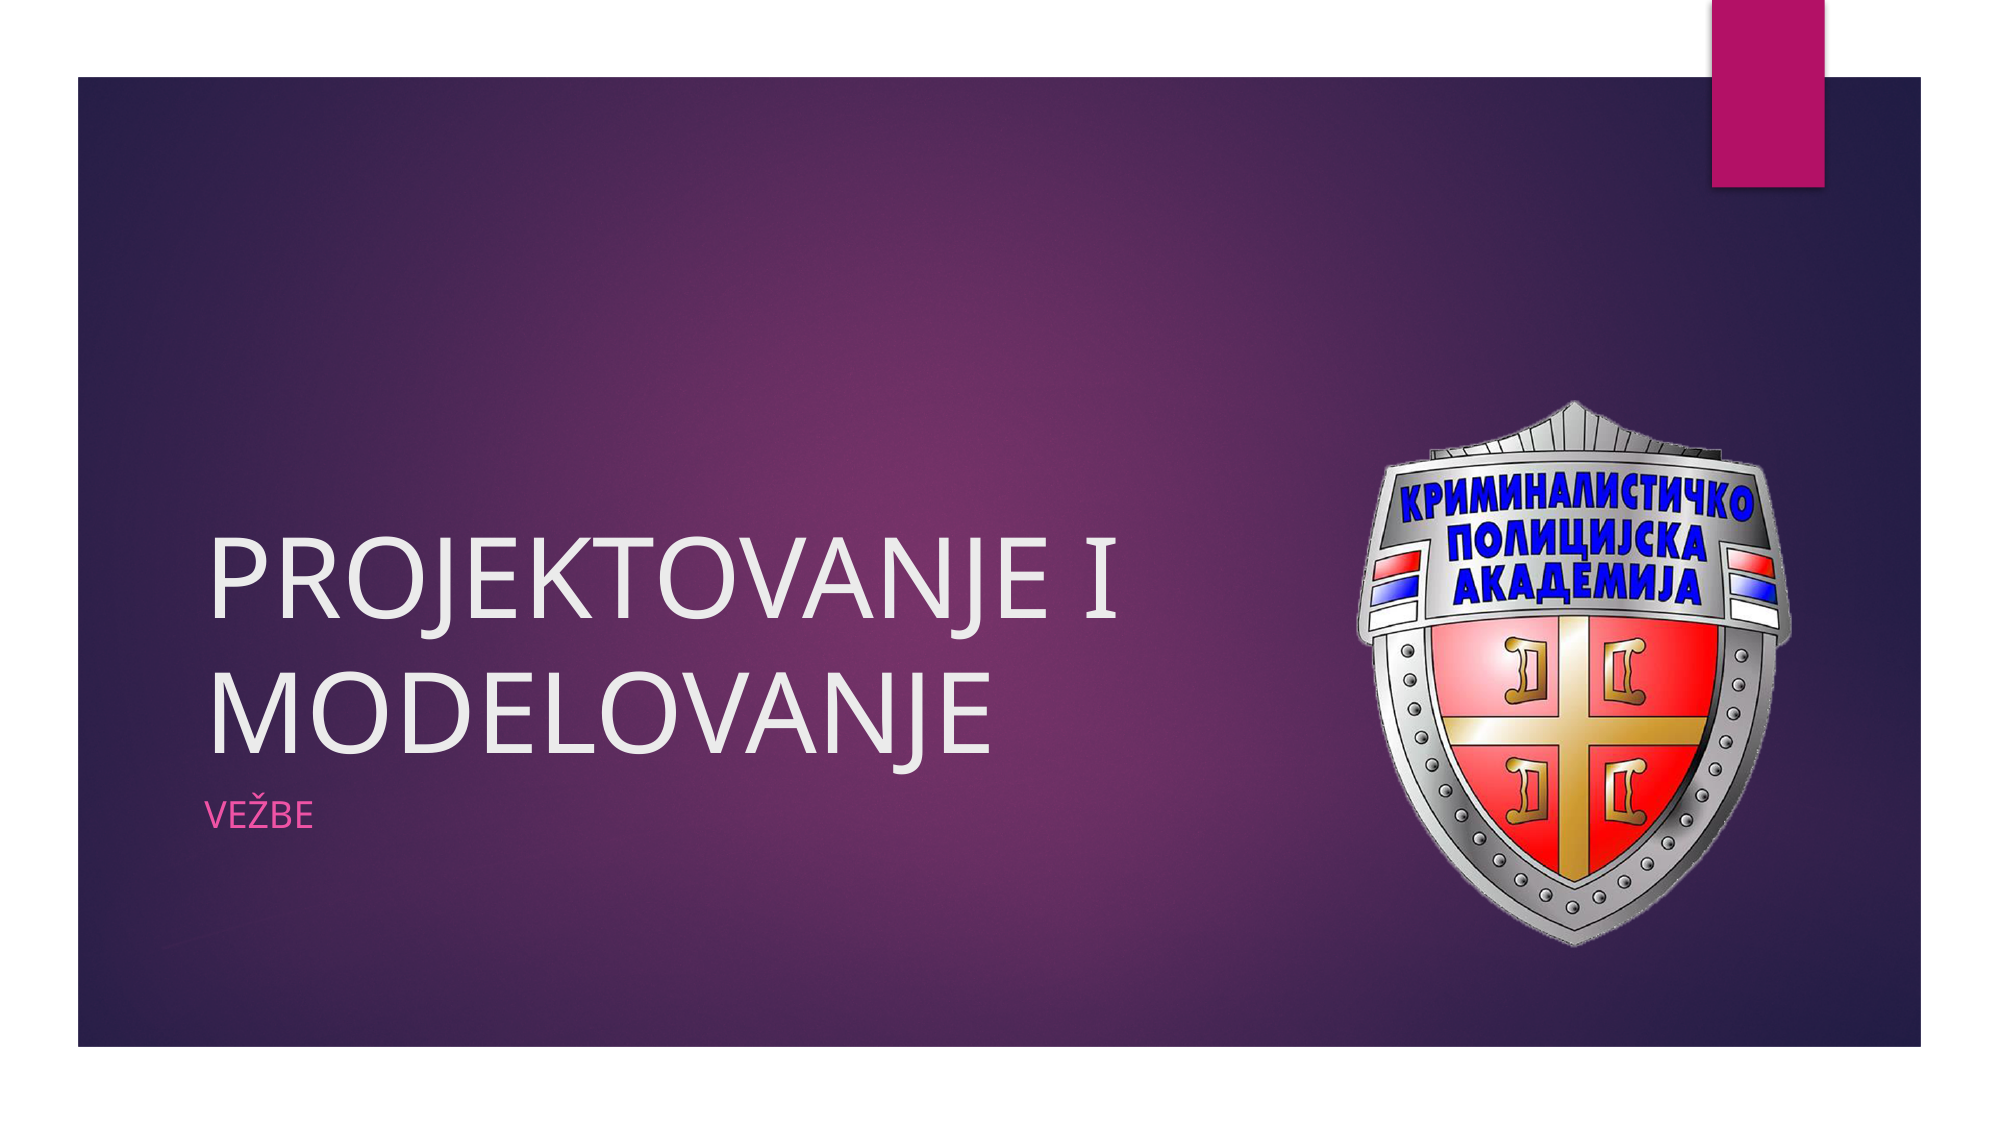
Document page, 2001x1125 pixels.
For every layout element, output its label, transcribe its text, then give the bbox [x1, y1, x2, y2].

title PROJEKTOVANJE I MODELOVANJE [189, 344, 1253, 783]
picture [1255, 344, 1892, 1003]
subtitle VEŽBE [189, 783, 1249, 925]
